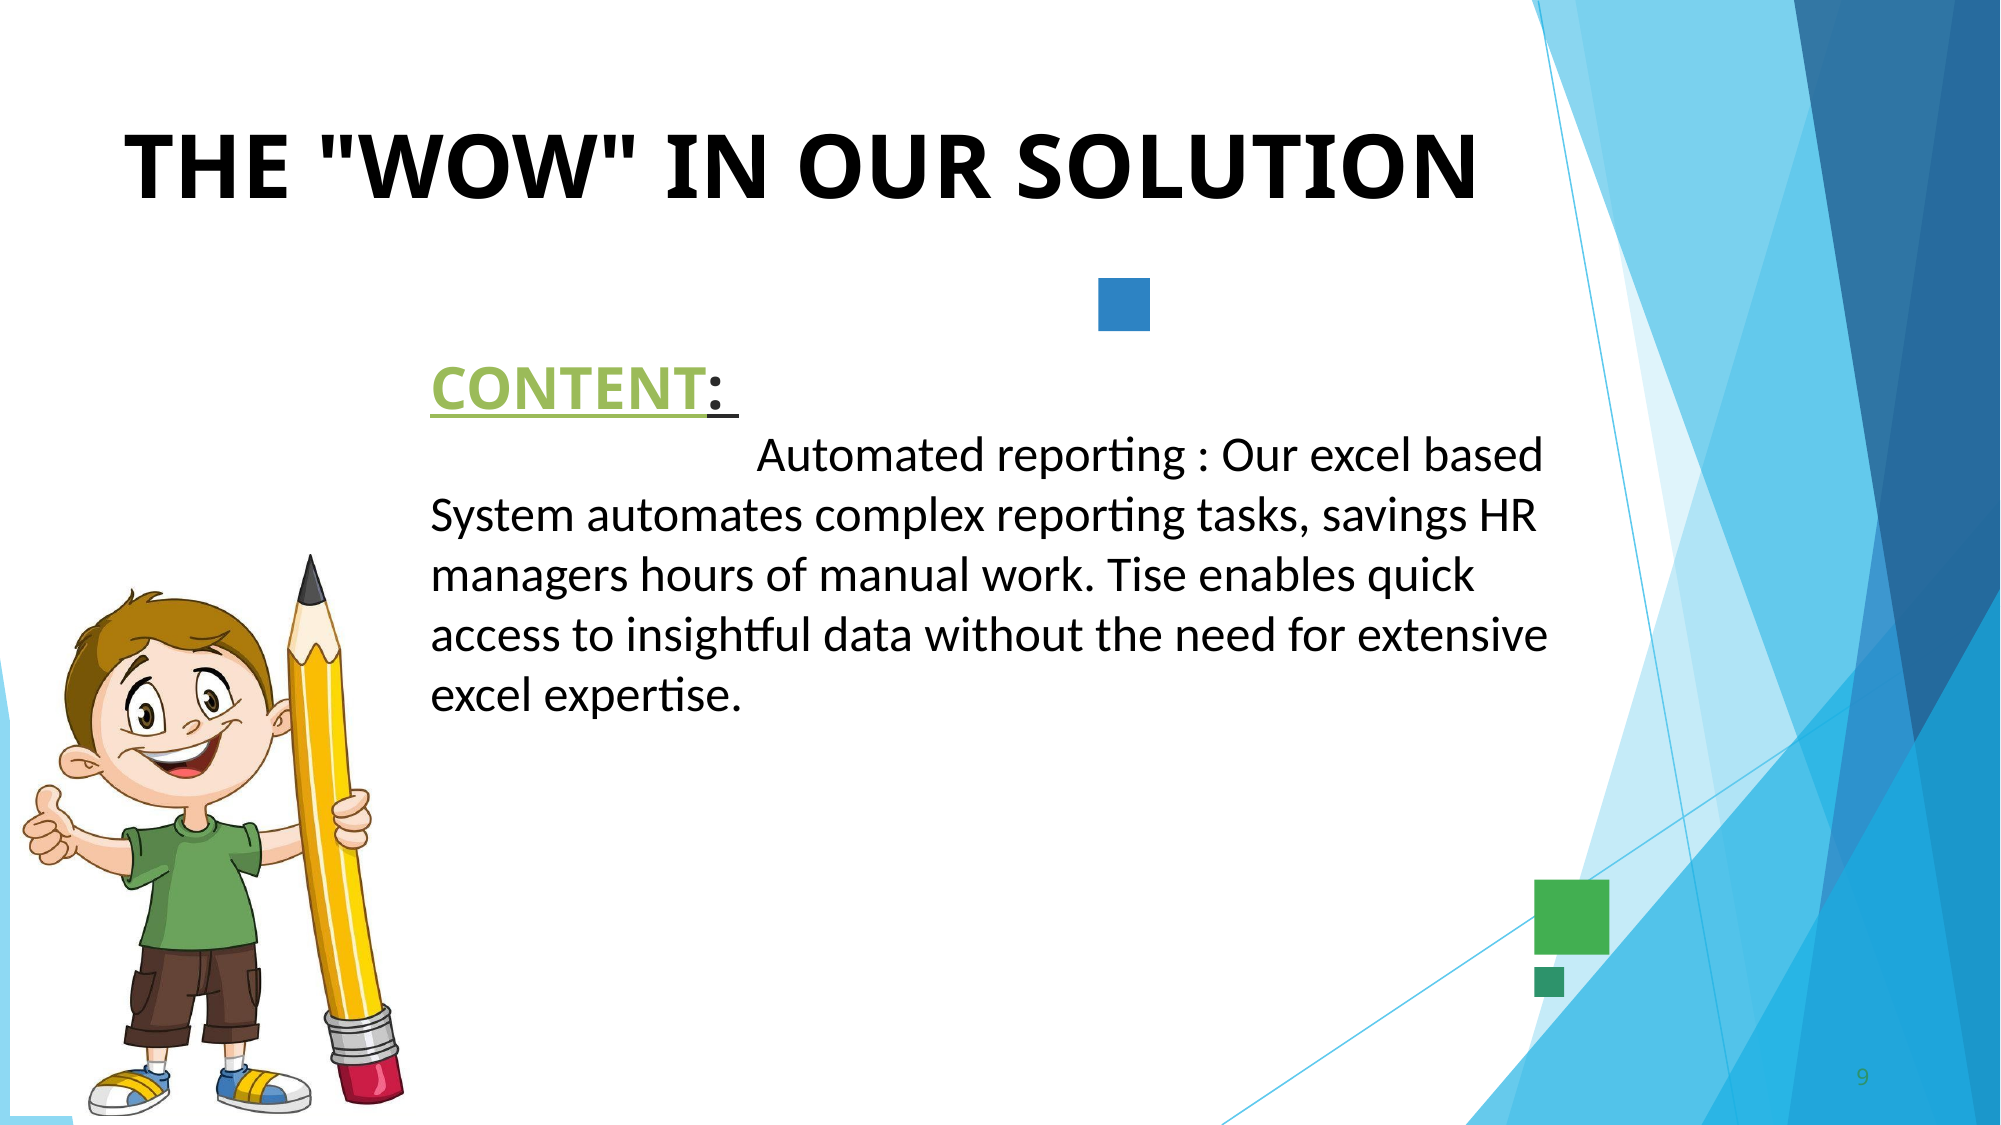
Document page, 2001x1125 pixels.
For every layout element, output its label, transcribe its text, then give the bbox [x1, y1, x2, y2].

text_box [1534, 879, 1610, 955]
title THE "WOW" IN OUR SOLUTION [121, 107, 1513, 298]
text_box CONTENT: Automated reporting : Our excel based System automates complex reporting tasks, savings HR managers hours of manual work. Tise enables quick access to insightful data without the need for extensive excel expertise. [415, 343, 1613, 729]
picture [10, 554, 416, 1116]
text_box [1534, 967, 1565, 997]
text_box [1613, 386, 1850, 543]
text_box [1098, 298, 1150, 332]
text_box 9 [1849, 1061, 1888, 1095]
